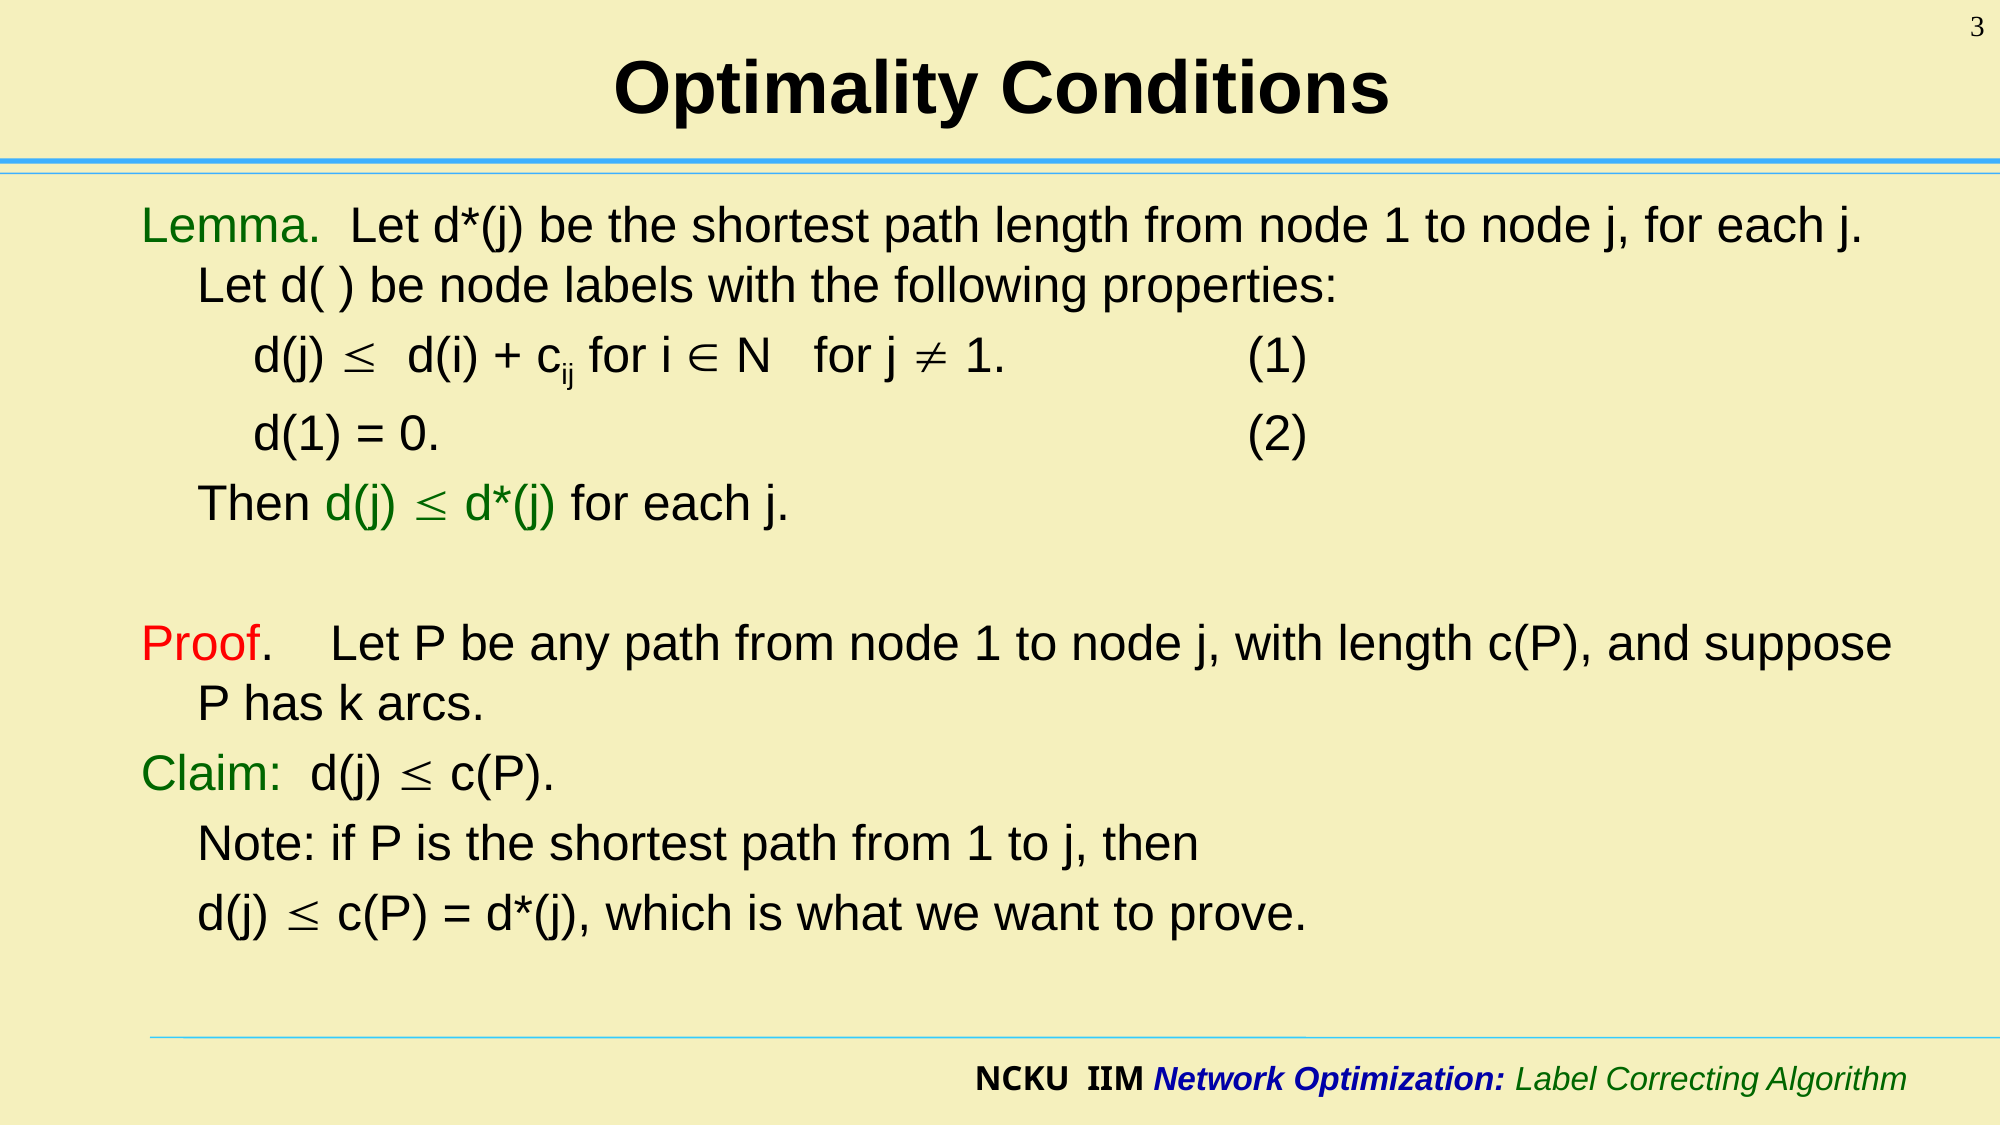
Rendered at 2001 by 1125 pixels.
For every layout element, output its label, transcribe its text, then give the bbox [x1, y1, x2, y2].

title Optimality Conditions [102, 18, 1903, 149]
slide_number 3 [1833, 0, 2000, 75]
list Lemma. Let d*(j) be the shortest path length from node 1 to node j, for each j. Let d( ) be node labels with the following properties: d(j) £ d(i) + cij for i  N for j  1. (1) d(1) = 0. (2) Then d(j)  d*(j) for each j. Proof. Let P be any path from node 1 to node j, with length c(P), and suppose P has k arcs. Claim: d(j)  c(P). Note: if P is the shortest path from 1 to j, then d(j)  c(P) = d*(j), which is what we want to prove. [125, 184, 1926, 1023]
